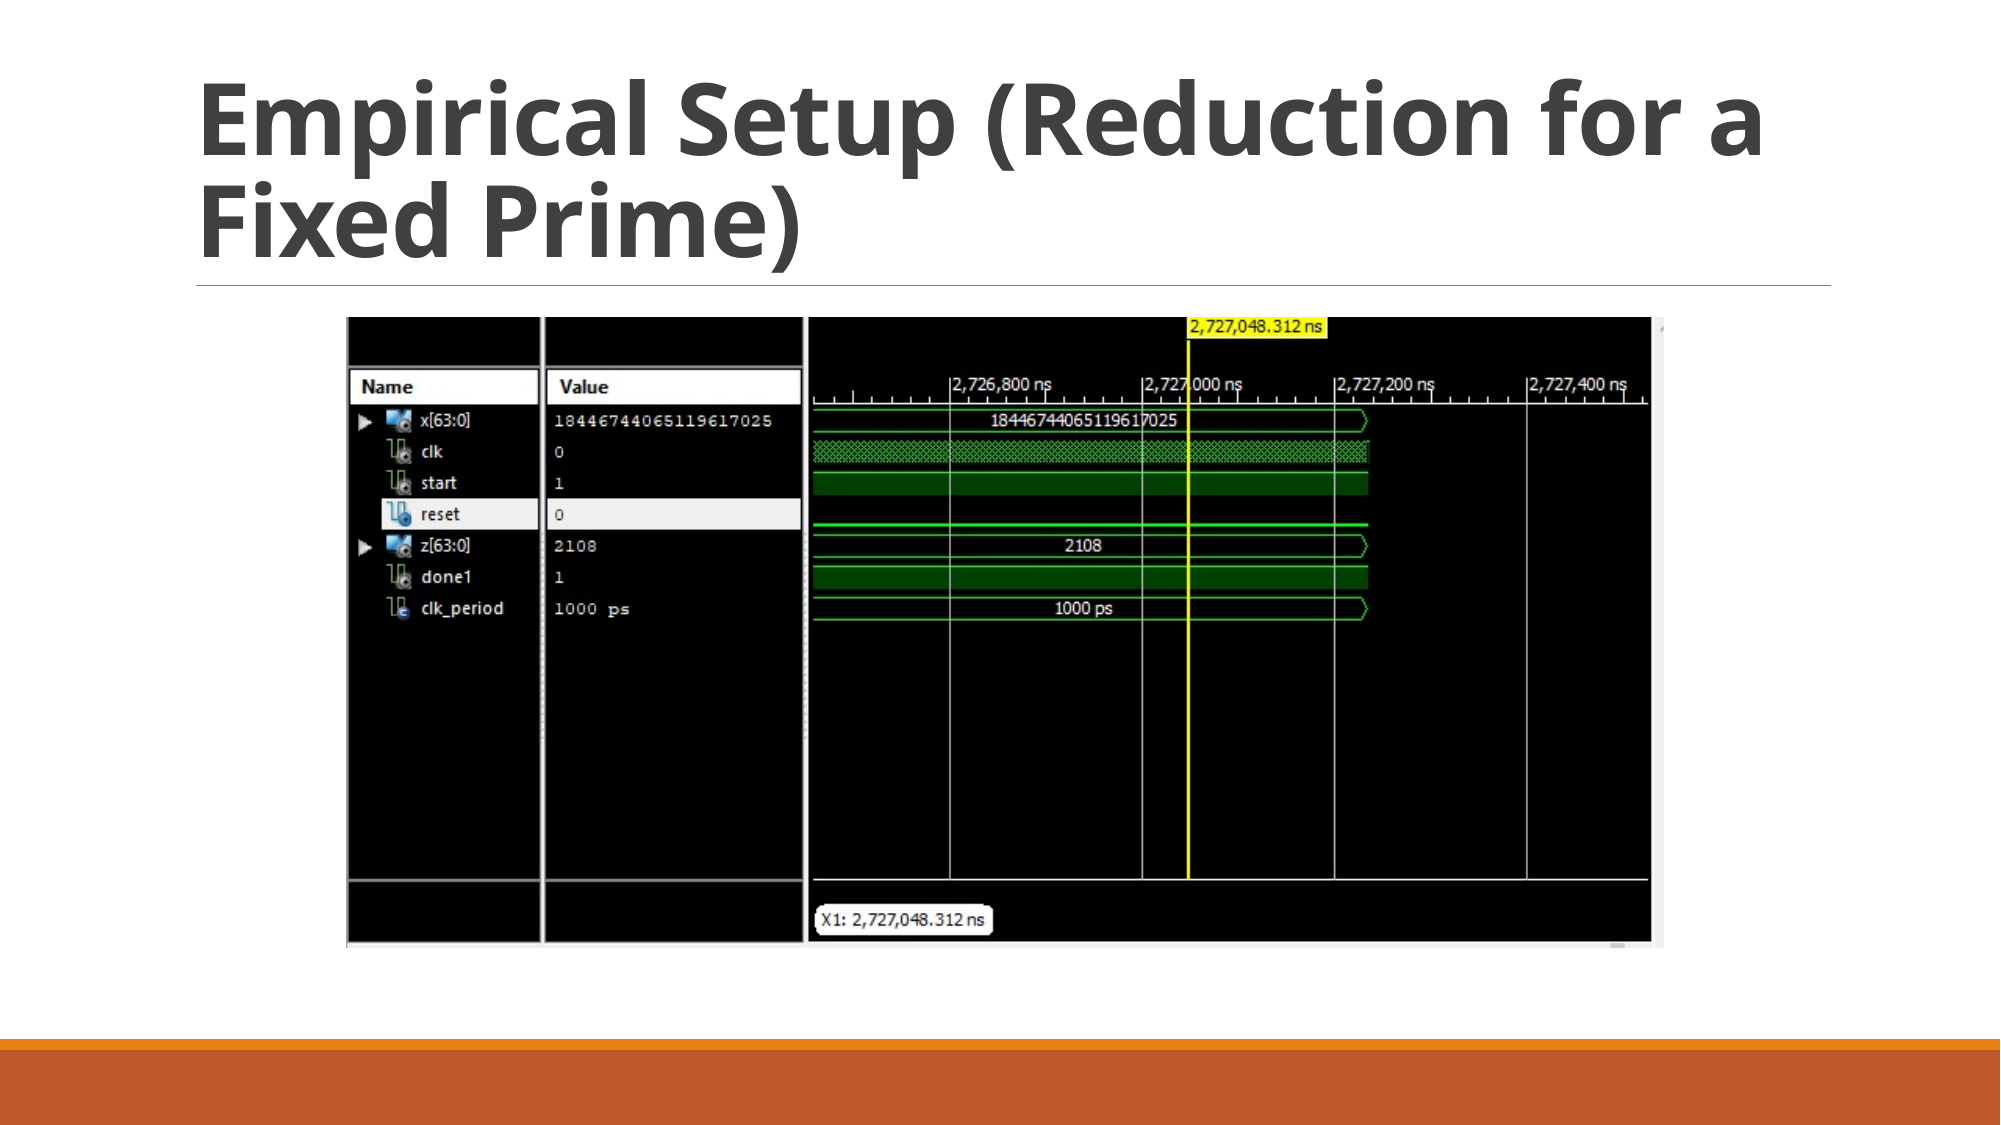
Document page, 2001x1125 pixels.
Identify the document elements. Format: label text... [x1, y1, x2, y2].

title Empirical Setup (Reduction for a Fixed Prime) [180, 47, 1946, 285]
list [345, 317, 1664, 949]
